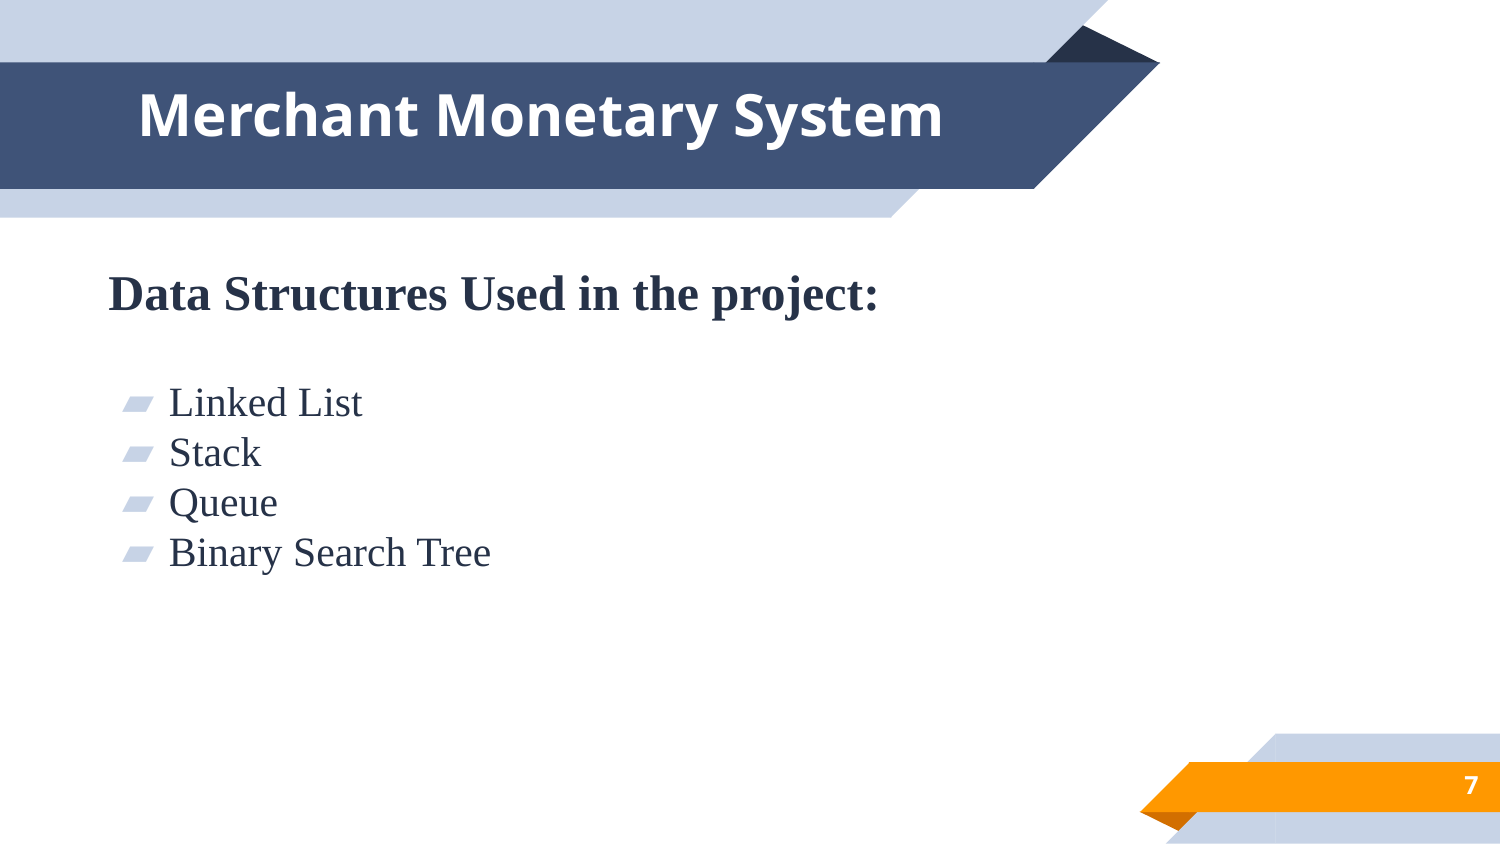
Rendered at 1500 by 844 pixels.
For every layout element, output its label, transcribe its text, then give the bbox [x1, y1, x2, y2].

title Merchant Monetary System [122, 85, 1024, 212]
text_box Data Structures Used in the project: [80, 297, 1087, 404]
list Linked List Stack Queue Binary Search Tree [107, 361, 1114, 633]
slide_number 7 [1249, 760, 1494, 813]
